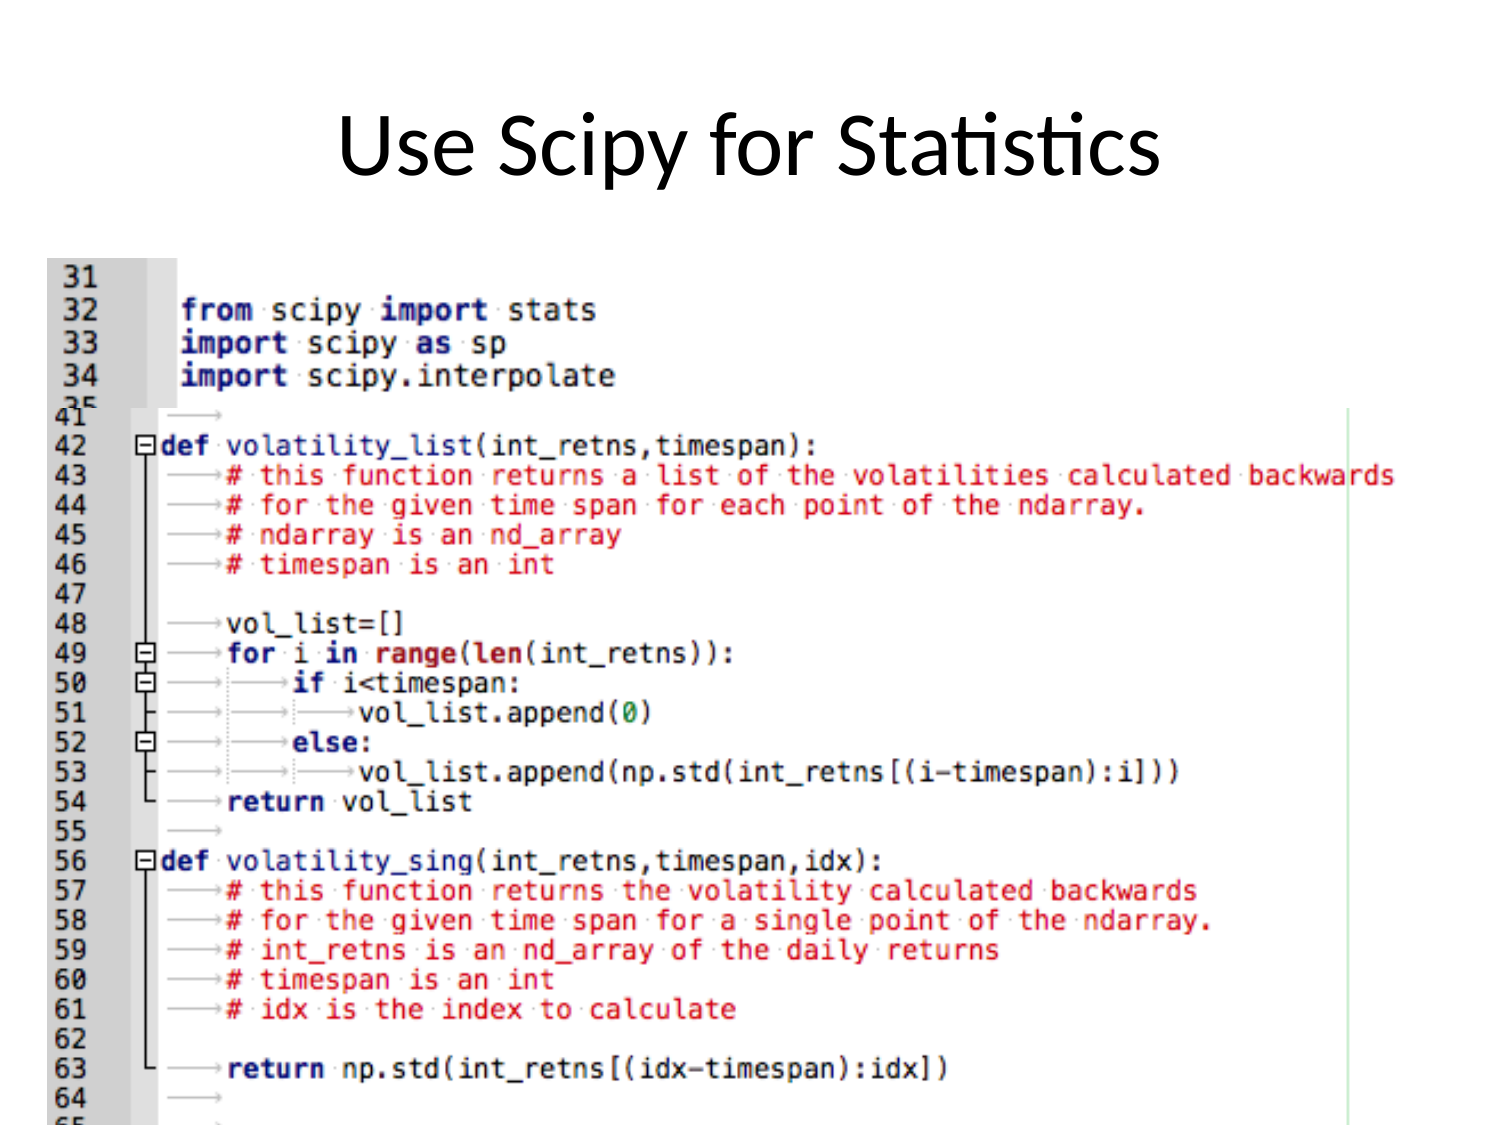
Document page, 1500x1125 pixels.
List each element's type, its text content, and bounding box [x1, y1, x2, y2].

title Use Scipy for Statistics [75, 45, 1425, 233]
picture [47, 258, 1458, 1125]
